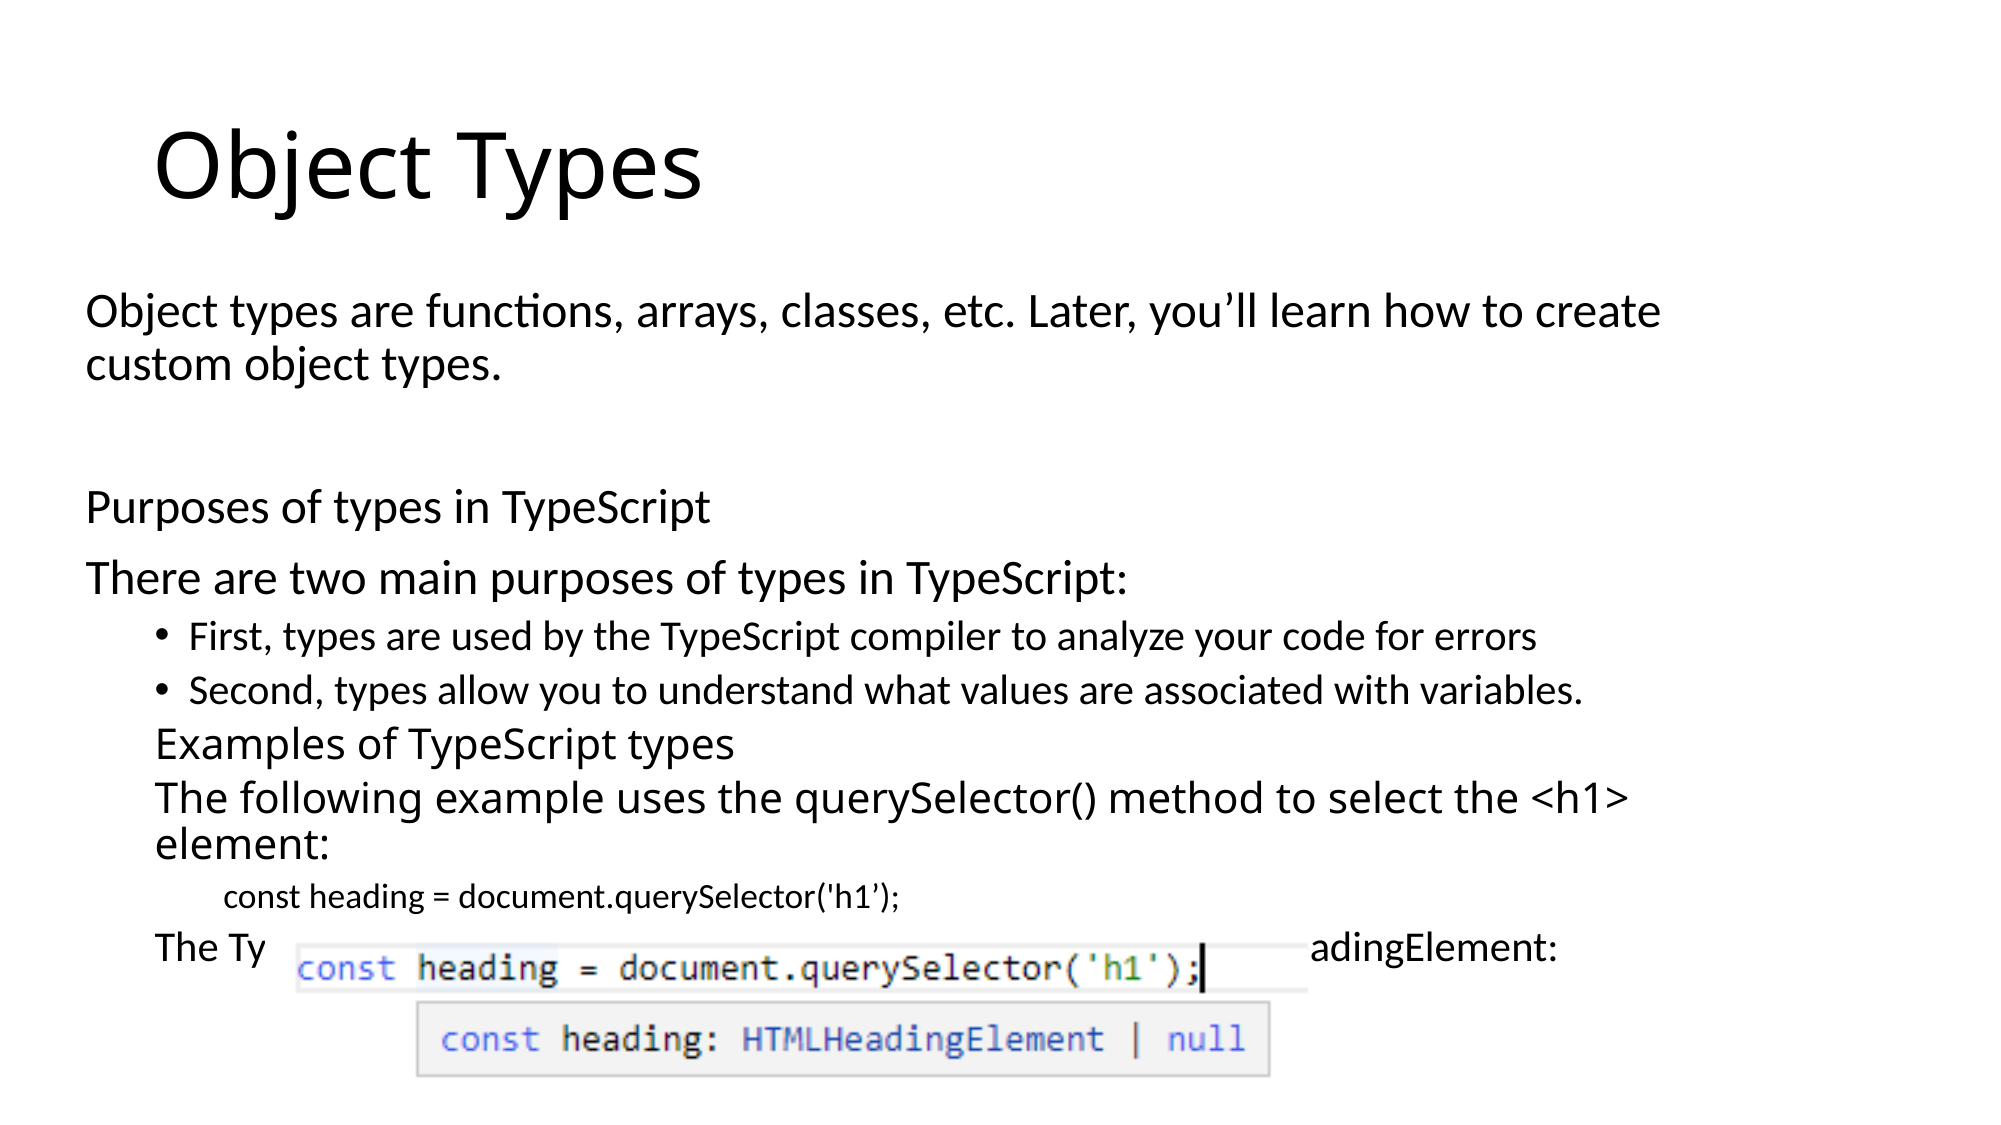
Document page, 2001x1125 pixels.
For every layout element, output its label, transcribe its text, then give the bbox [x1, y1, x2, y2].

list Object types are functions, arrays, classes, etc. Later, you’ll learn how to create custom object types. Purposes of types in TypeScript There are two main purposes of types in TypeScript: First, types are used by the TypeScript compiler to analyze your code for errors Second, types allow you to understand what values are associated with variables. Examples of TypeScript types The following example uses the querySelector() method to select the <h1> element: const heading = document.querySelector('h1’); The TypeScript compiler knows that the type of heading is HTMLHeadingElement: [70, 277, 1796, 992]
title Object Types [137, 59, 1863, 278]
picture [265, 928, 1308, 1099]
